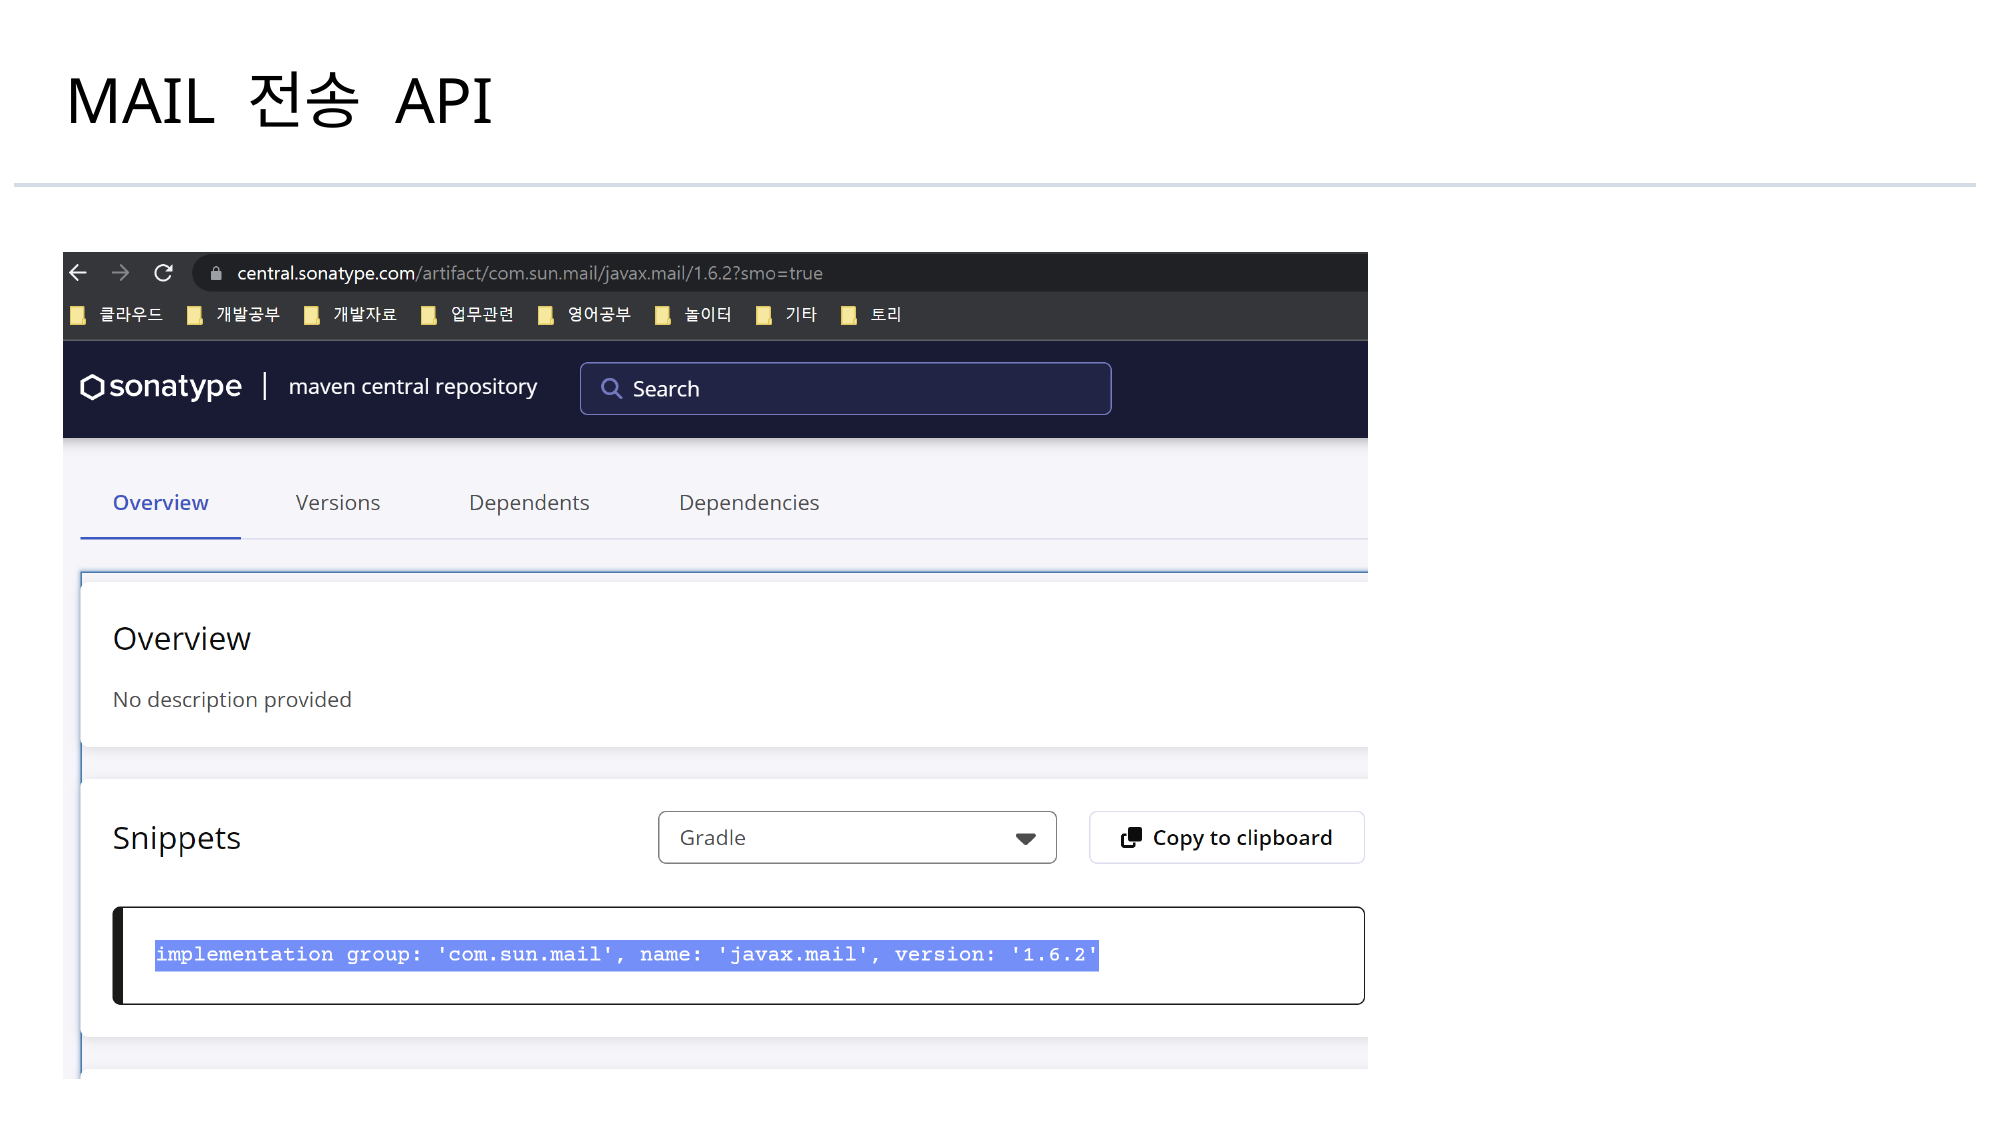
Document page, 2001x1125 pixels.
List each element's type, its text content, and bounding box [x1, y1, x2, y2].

picture [63, 252, 1368, 1080]
text_box MAIL 전송 API [50, 54, 1158, 144]
